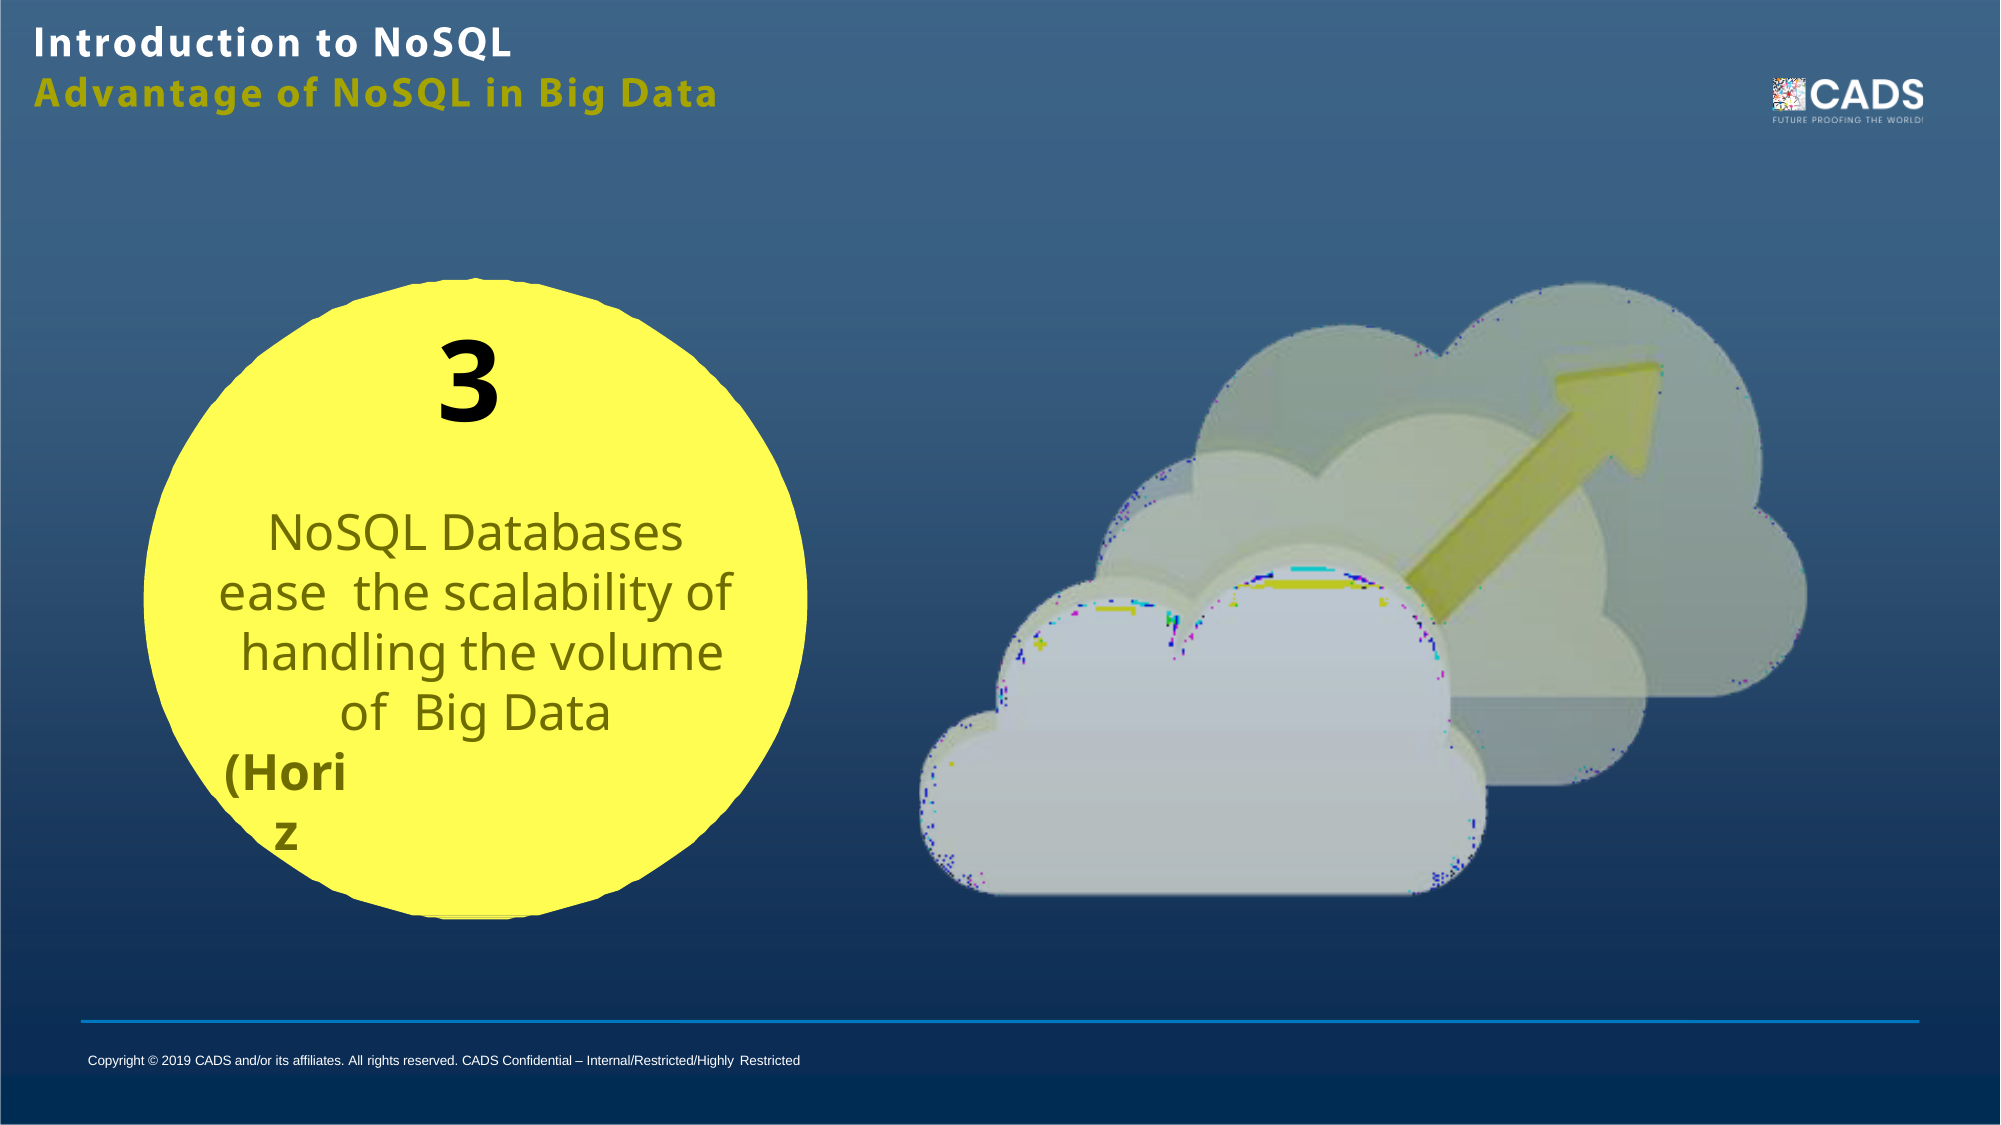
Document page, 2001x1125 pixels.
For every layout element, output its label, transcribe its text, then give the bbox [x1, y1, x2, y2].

text_box [33, 65, 743, 117]
title 3 [435, 306, 505, 497]
text_box [919, 235, 1808, 944]
text_box [283, 861, 668, 920]
picture [0, 0, 2000, 1125]
text_box NoSQL Databases ease the scalability of handling the volume of Big Data (Horiz [203, 498, 748, 861]
footer Copyright © 2019 CADS and/or its affiliates. All rights reserved. CADS Confidential – Internal/Restricted/Highly Restricted [85, 1050, 818, 1125]
text_box [33, 15, 537, 65]
text_box [143, 277, 808, 783]
